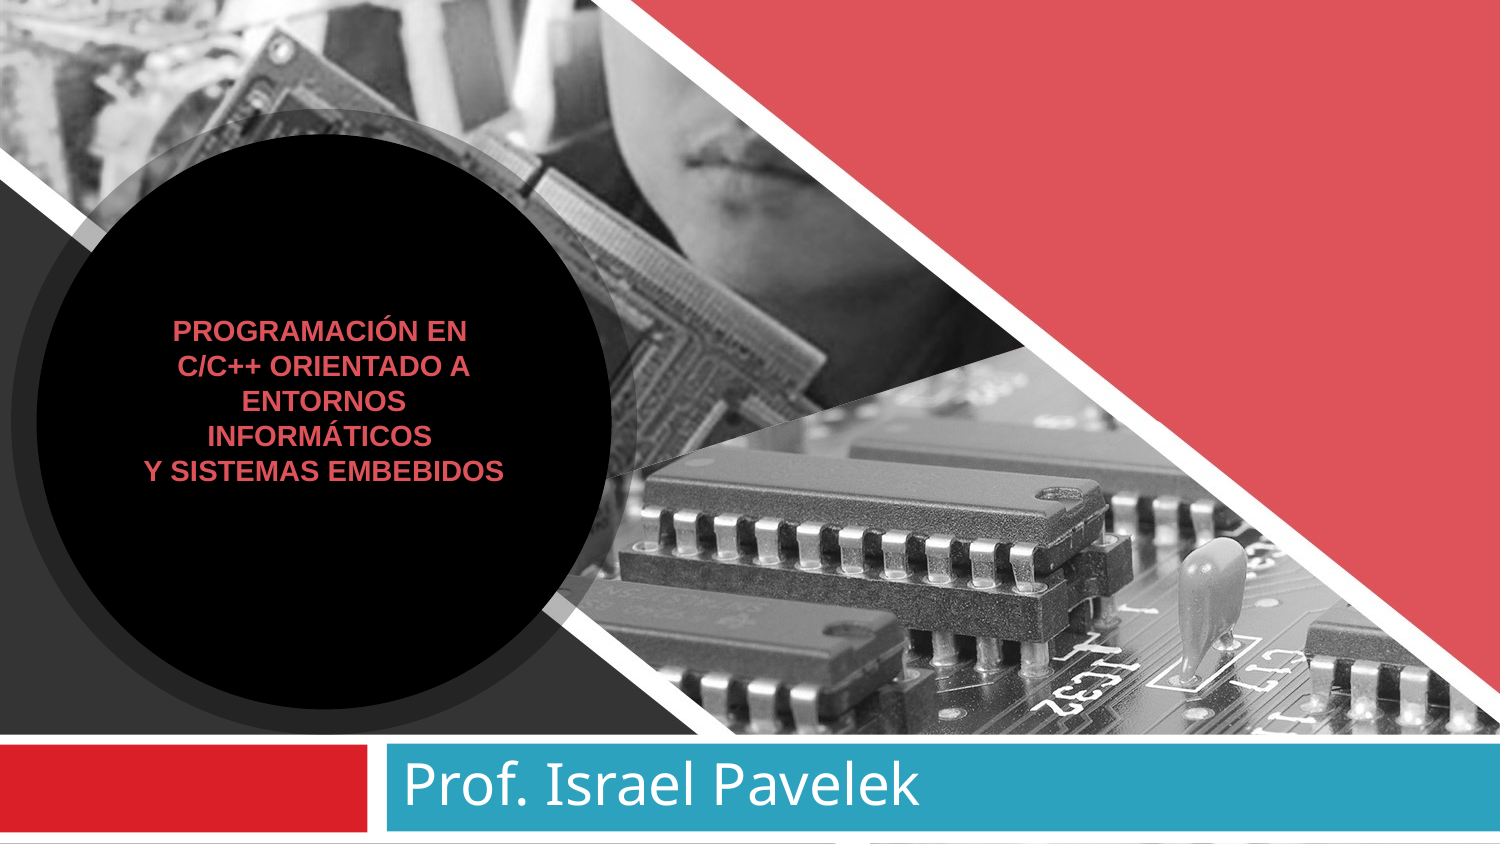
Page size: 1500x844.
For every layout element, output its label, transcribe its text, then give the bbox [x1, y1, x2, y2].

subtitle Prof. Israel Pavelek [387, 744, 1457, 829]
picture [0, 0, 1500, 734]
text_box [10, 108, 638, 736]
